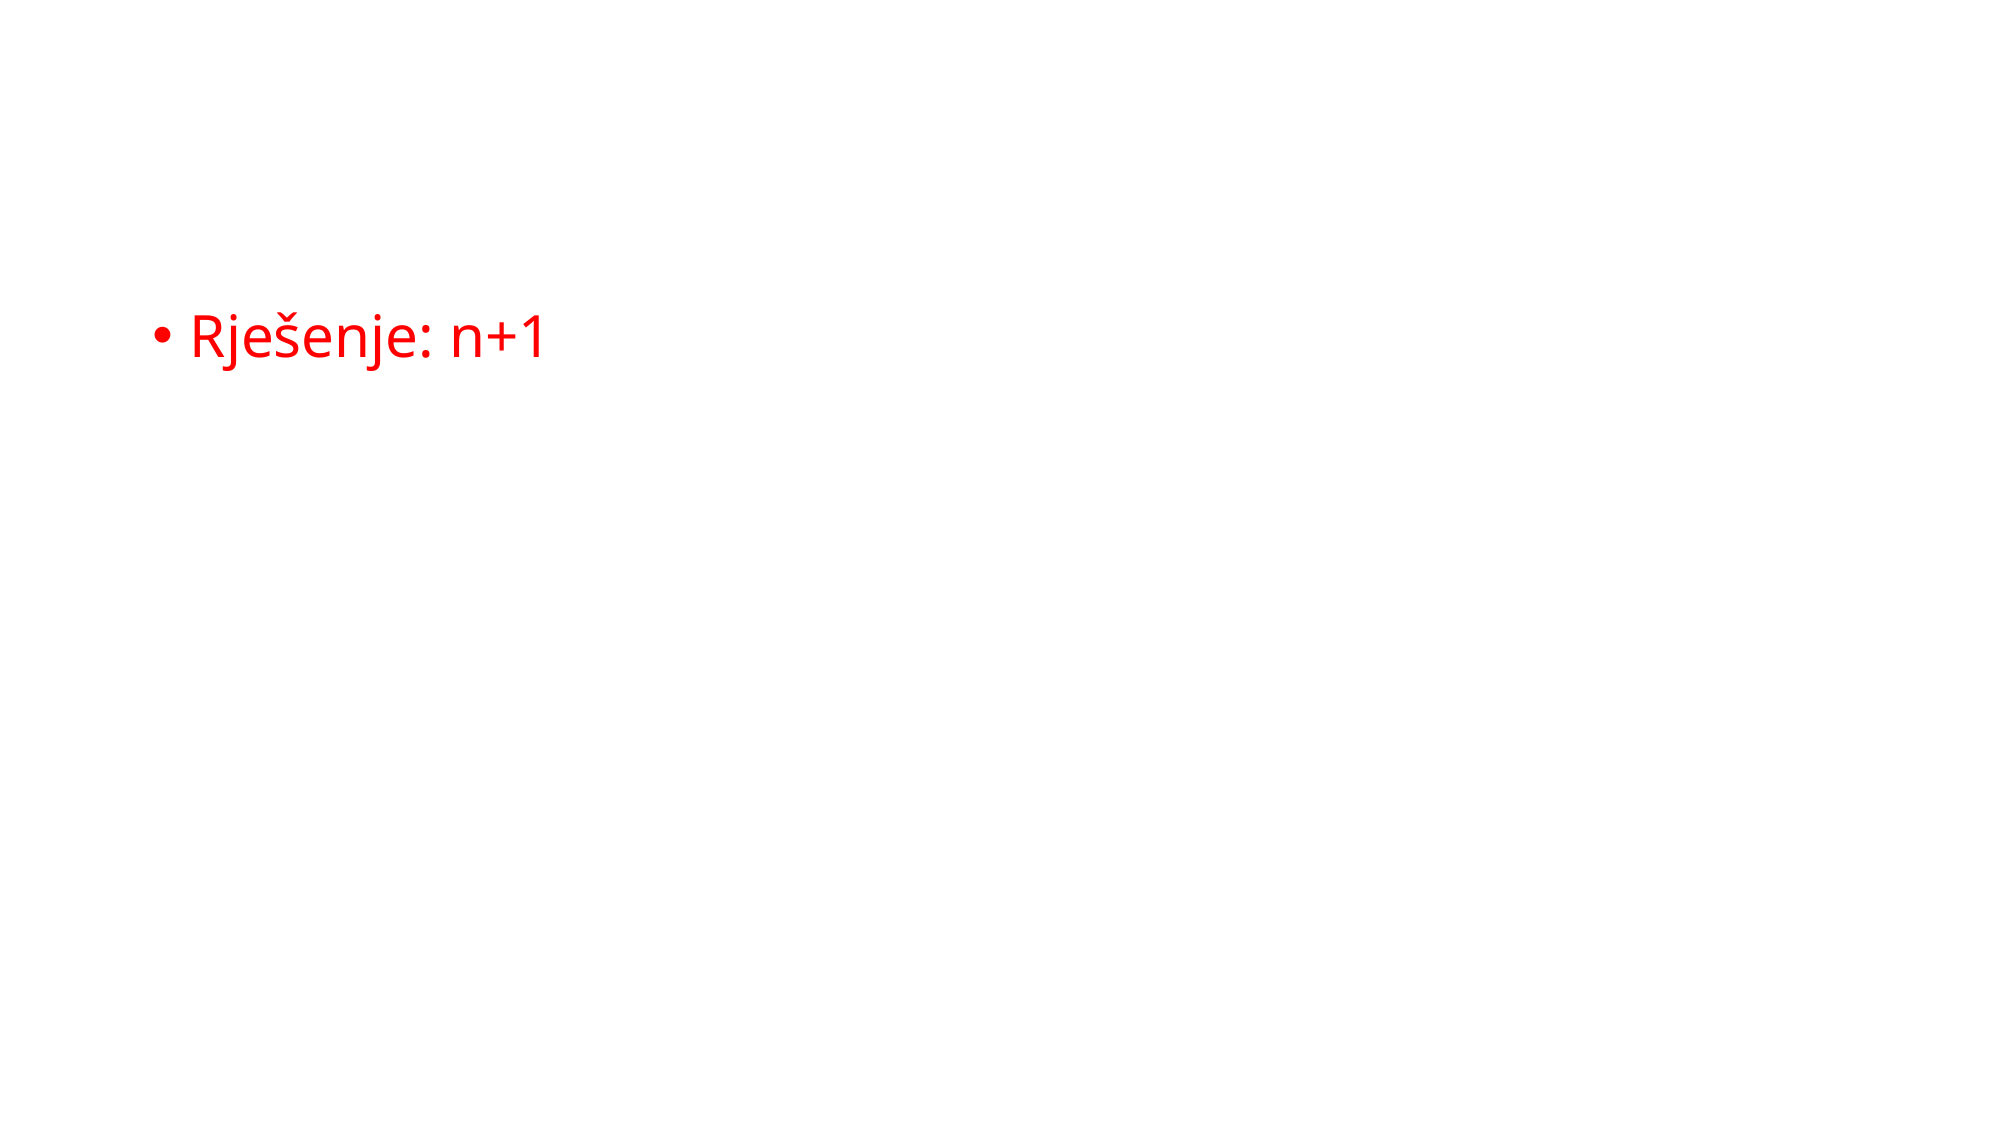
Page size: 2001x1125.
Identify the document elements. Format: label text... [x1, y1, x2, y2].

list Rješenje: n+1 [137, 299, 1863, 1014]
